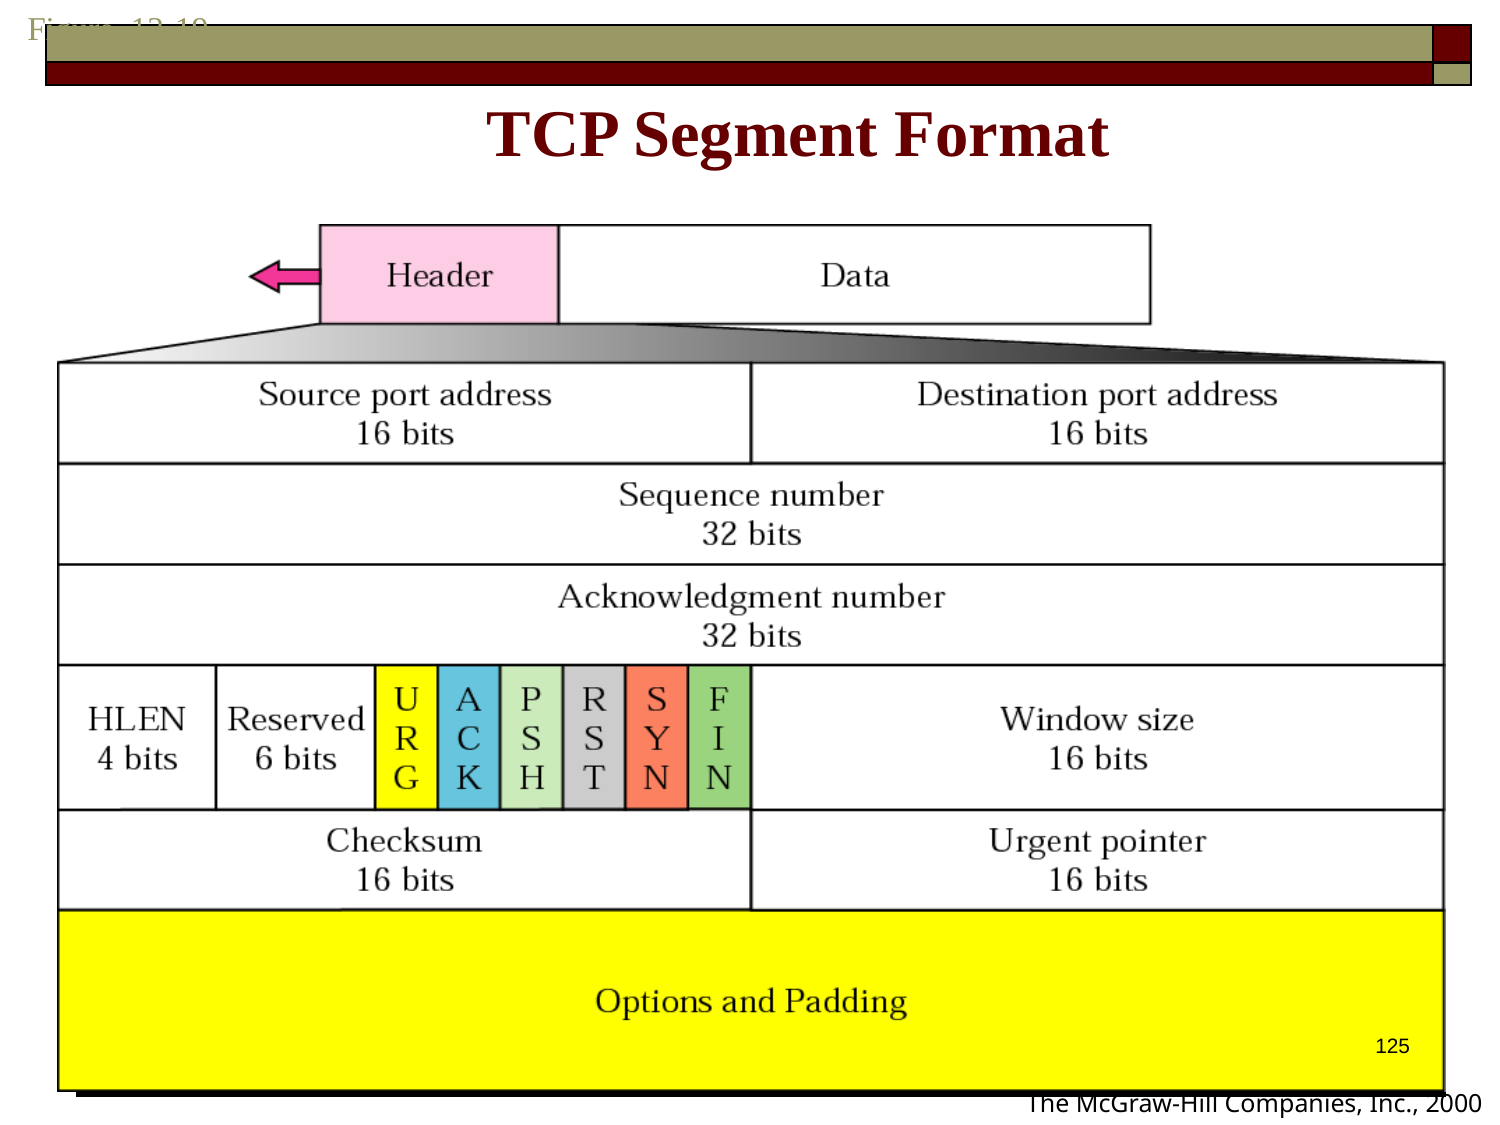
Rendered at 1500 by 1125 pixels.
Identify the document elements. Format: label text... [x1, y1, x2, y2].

text_box Figure 12-19 [12, 0, 278, 55]
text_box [57, 224, 1446, 1097]
text_box TCP Segment Format [471, 82, 1125, 178]
text_box The McGraw-Hill Companies, Inc., 2000 [1011, 1079, 1499, 1125]
